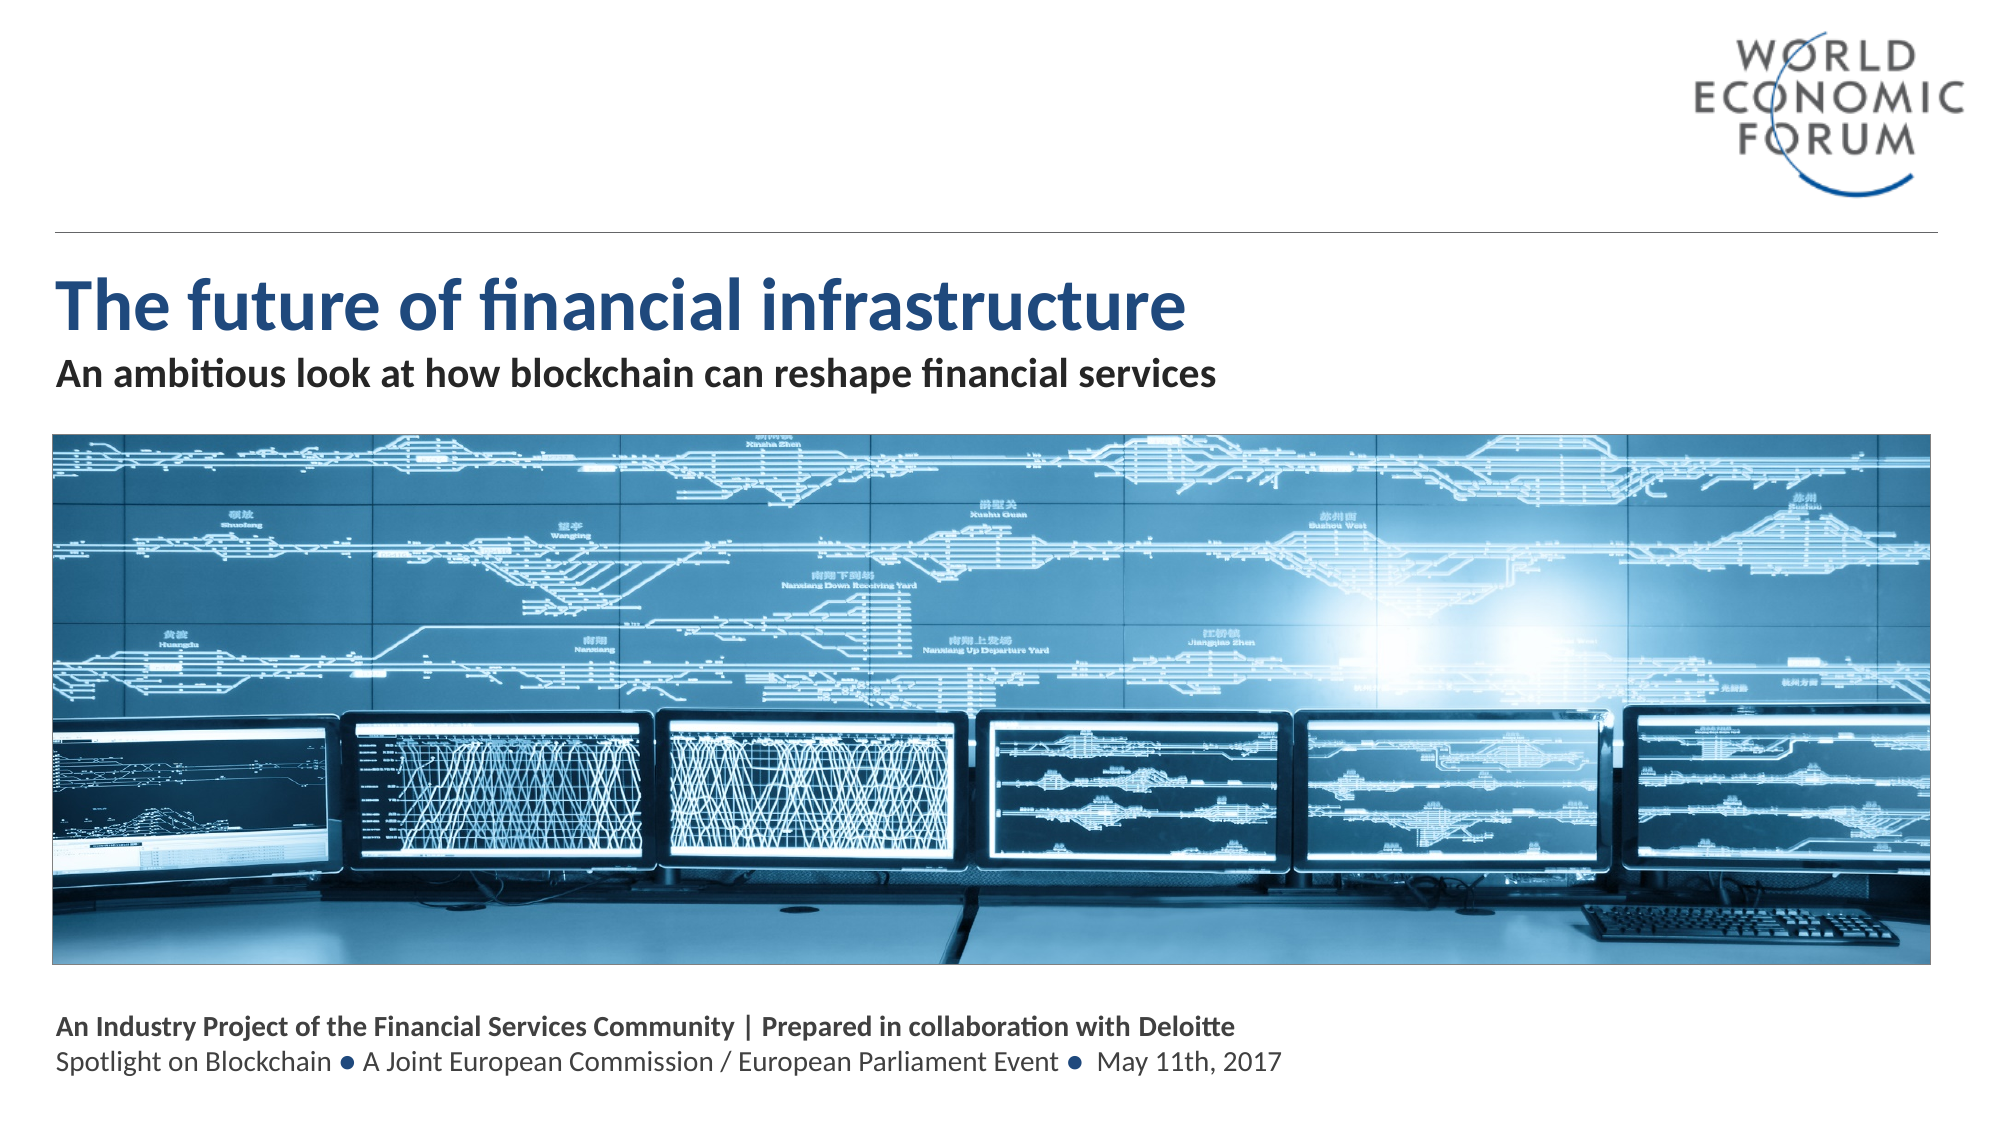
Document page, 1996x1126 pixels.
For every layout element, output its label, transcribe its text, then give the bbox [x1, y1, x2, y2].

picture [1687, 23, 1973, 206]
picture [52, 434, 1931, 965]
text_box An Industry Project of the Financial Services Community | Prepared in collaboration with Deloitte Spotlight on Blockchain ● A Joint European Commission / European Parliament Event ● May 11th, 2017 [55, 1006, 1423, 1077]
text_box The future of financial infrastructure An ambitious look at how blockchain can reshape financial services [55, 255, 1852, 396]
